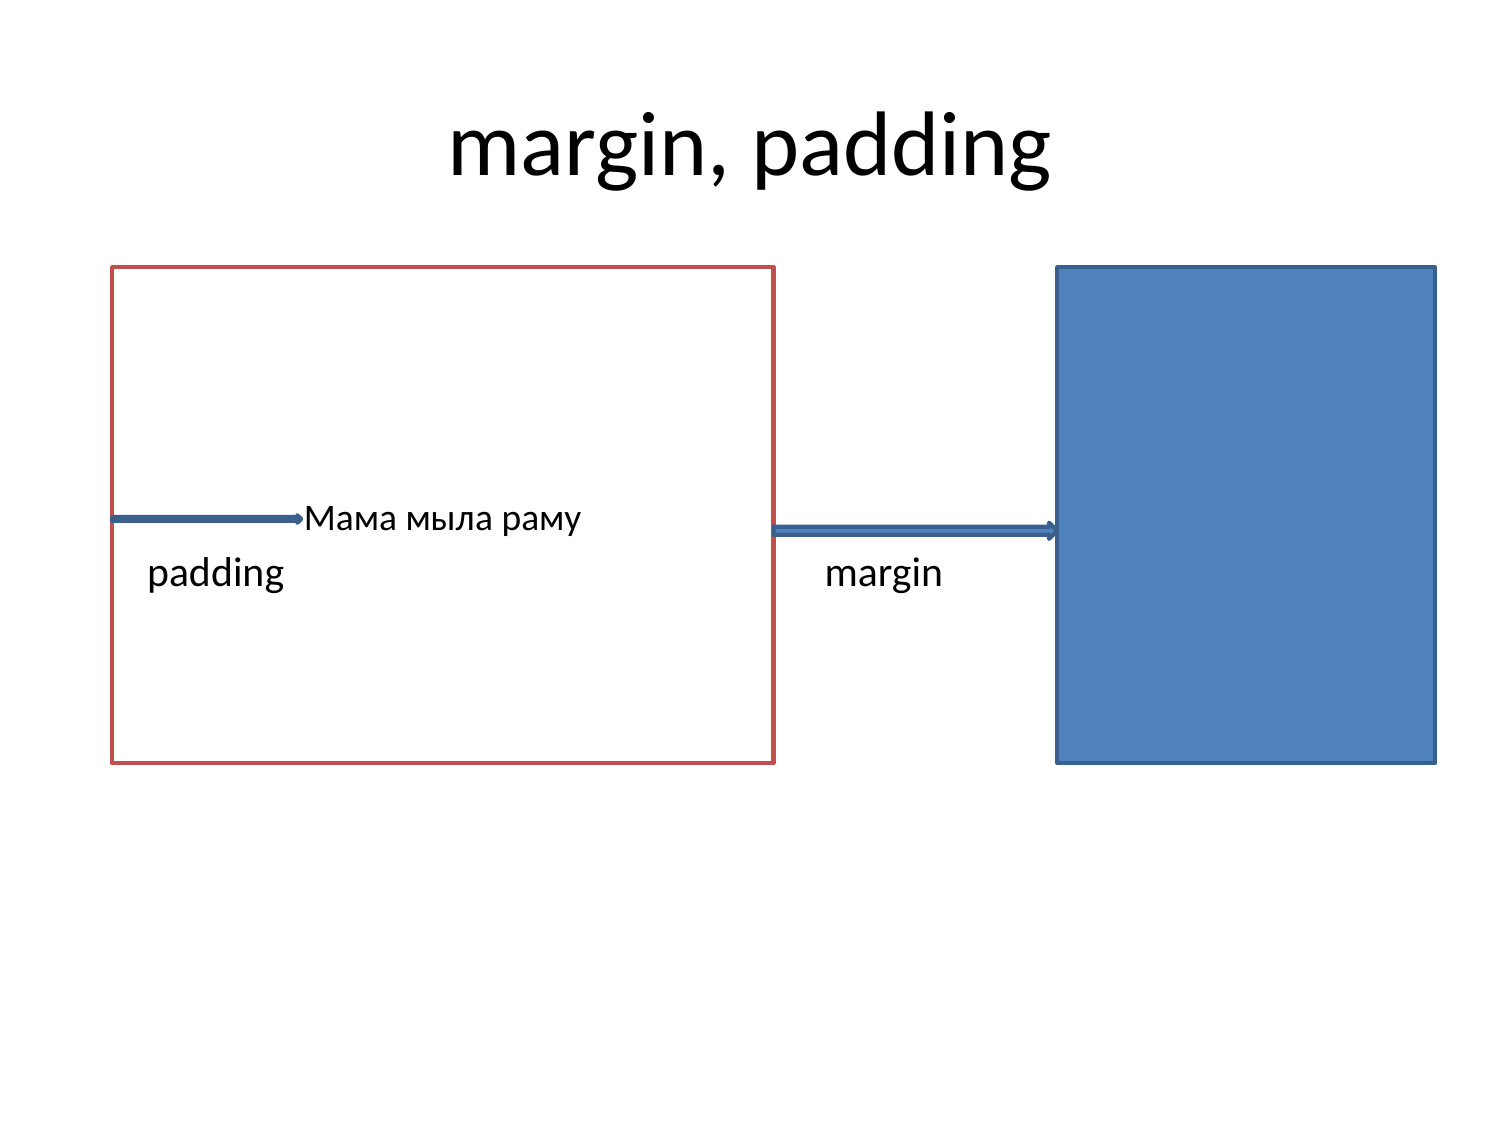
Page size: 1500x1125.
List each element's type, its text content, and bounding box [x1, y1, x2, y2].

text_box [1055, 265, 1437, 765]
text_box [771, 520, 1060, 541]
title margin, padding [75, 45, 1425, 233]
list padding margin [75, 262, 1425, 1005]
